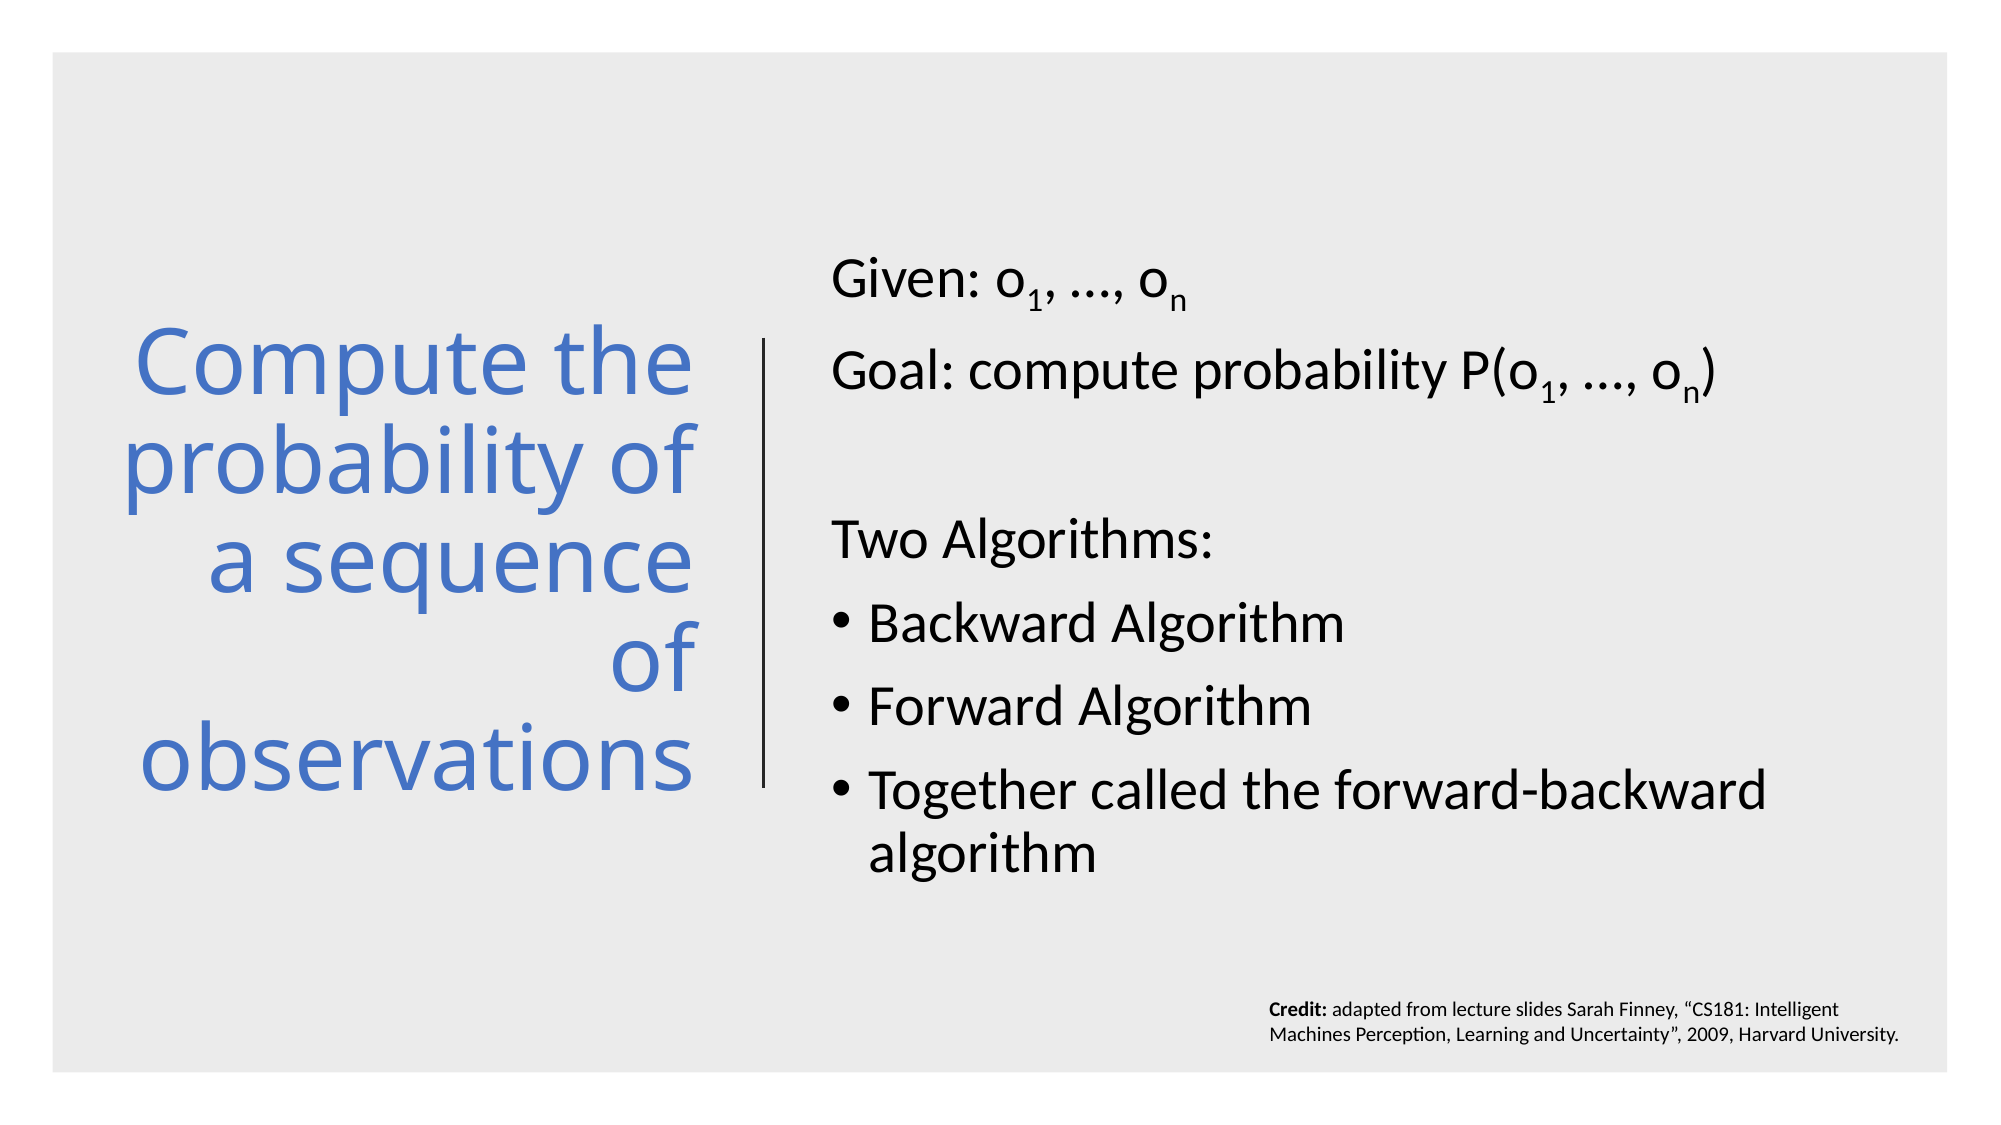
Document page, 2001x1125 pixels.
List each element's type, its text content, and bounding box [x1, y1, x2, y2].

text_box Credit: adapted from lecture slides Sarah Finney, “CS181: Intelligent Machines Perception, Learning and Uncertainty”, 2009, Harvard University. [1254, 988, 1929, 1054]
list Given: o1, …, on Goal: compute probability P(o1, …, on) Two Algorithms: Backward Algorithm Forward Algorithm Together called the forward-backward algorithm [816, 158, 1863, 967]
text_box [52, 51, 1948, 1073]
title Compute the probability of a sequence of observations [99, 158, 711, 967]
